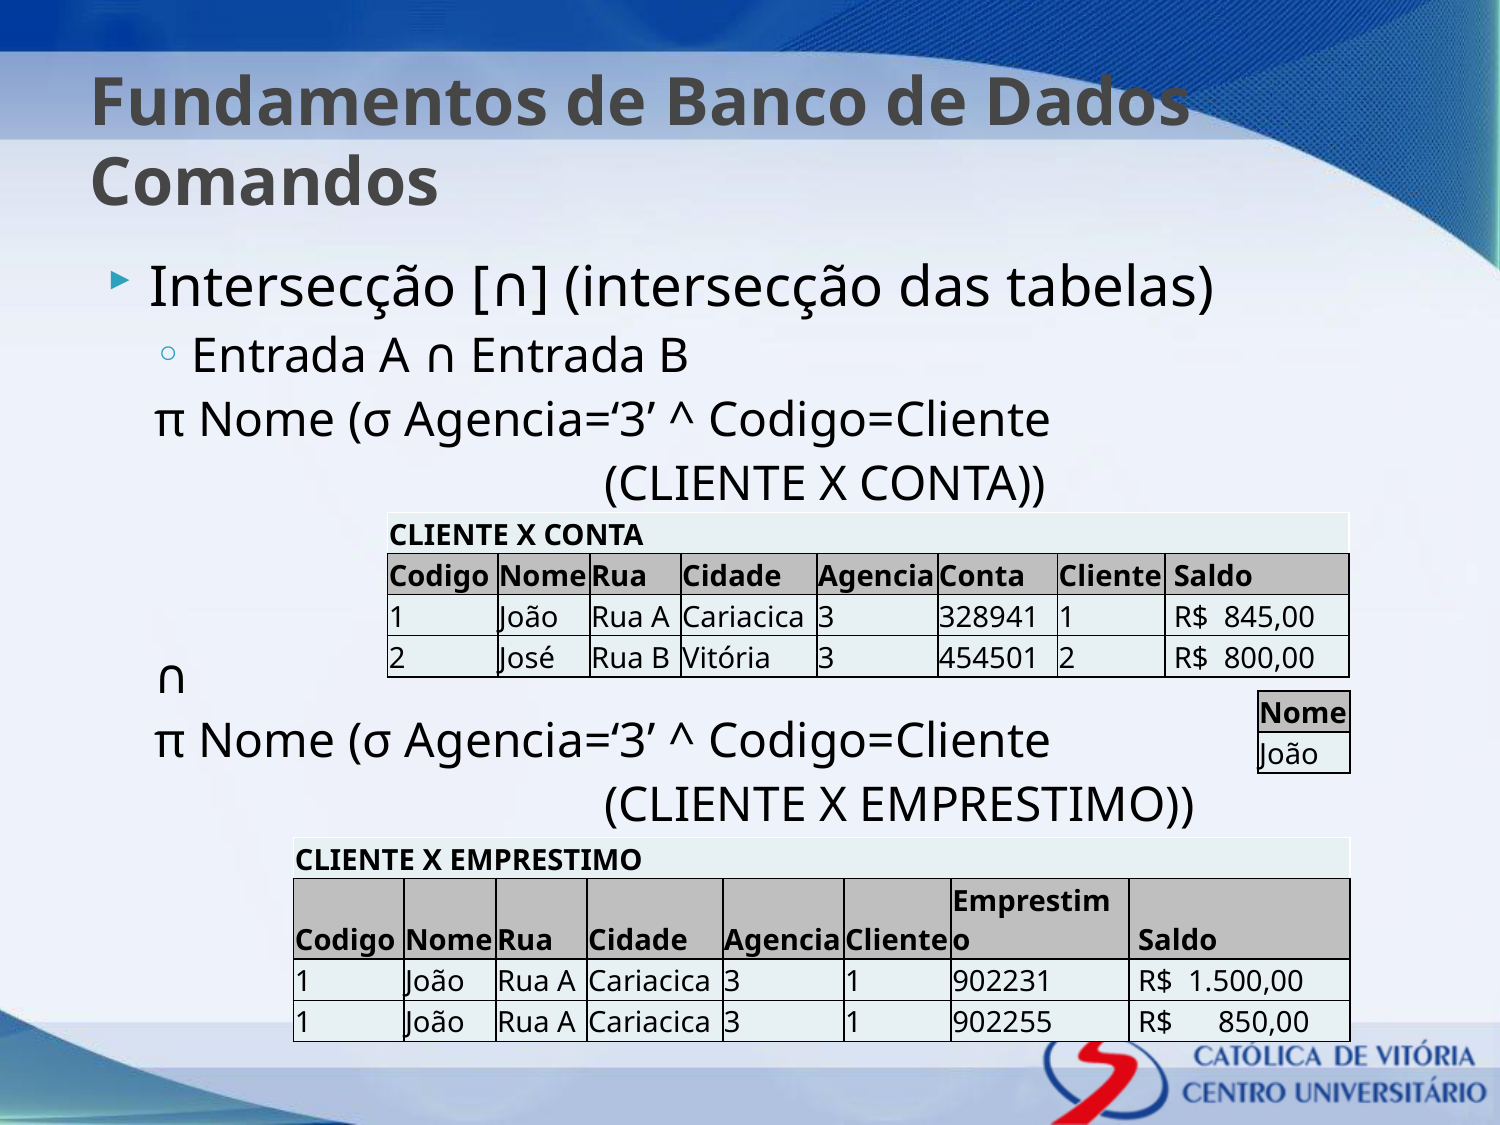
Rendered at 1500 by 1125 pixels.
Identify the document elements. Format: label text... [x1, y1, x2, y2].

table_cell Cliente [845, 879, 950, 958]
table_cell Rua A [497, 1001, 586, 1041]
table_cell Codigo [388, 554, 497, 594]
table_cell Cliente [1058, 554, 1164, 594]
table_cell Agencia [818, 554, 937, 594]
table_cell Rua [497, 879, 586, 958]
table_cell 3 [818, 636, 937, 676]
table_cell Saldo [1130, 879, 1349, 958]
table_cell 1 [845, 960, 950, 1000]
table_cell 2 [388, 636, 497, 676]
table_cell Rua [591, 554, 680, 594]
table_cell Cariacica [588, 1001, 722, 1041]
table_cell José [499, 636, 589, 676]
table_cell R$ 1.500,00 [1130, 960, 1349, 1000]
table_cell Cariacica [682, 595, 816, 635]
table_header CLIENTE X EMPRESTIMO [294, 838, 1349, 878]
table_cell R$ 850,00 [1130, 1001, 1349, 1041]
list Intersecção [∩] (intersecção das tabelas) Entrada A ∩ Entrada B π Nome (σ Agencia=‘3’ ^ Codigo=Cliente (CLIENTE X CONTA)) ∩ π Nome (σ Agencia=‘3’ ^ Codigo=Cliente (CLIENTE X EMPRESTIMO)) [75, 243, 1425, 986]
table_cell Vitória [682, 636, 816, 676]
table_cell 1 [1058, 595, 1164, 635]
table_cell 3 [818, 595, 937, 635]
table_cell 454501 [939, 636, 1057, 676]
table_cell 902255 [952, 1001, 1128, 1041]
table_cell Rua A [497, 960, 586, 1000]
table_cell 1 [294, 960, 403, 1000]
table_cell Agencia [724, 879, 843, 958]
table_cell João [405, 1001, 495, 1041]
table_cell 1 [388, 595, 497, 635]
table_cell 2 [1058, 636, 1164, 676]
table_cell Rua A [591, 595, 680, 635]
table_cell 328941 [939, 595, 1057, 635]
table_cell 902231 [952, 960, 1128, 1000]
table_cell João [1259, 733, 1349, 772]
table_header Nome [1259, 692, 1349, 731]
table_cell 1 [845, 1001, 950, 1041]
table_cell Cidade [682, 554, 816, 594]
table_cell Codigo [294, 879, 403, 958]
table_cell Conta [939, 554, 1057, 594]
table_cell 3 [724, 1001, 843, 1041]
table_cell Saldo [1166, 554, 1348, 594]
table_cell Cidade [588, 879, 722, 958]
table_cell Nome [499, 554, 589, 594]
table_cell 3 [724, 960, 843, 1000]
table_cell João [499, 595, 589, 635]
table_cell R$ 845,00 [1166, 595, 1348, 635]
table_cell R$ 800,00 [1166, 636, 1348, 676]
table_cell Cariacica [588, 960, 722, 1000]
table_cell 1 [294, 1001, 403, 1041]
table_cell Nome [405, 879, 495, 958]
table_header CLIENTE X CONTA [388, 513, 1348, 553]
table_cell Emprestimo [952, 879, 1128, 958]
table_cell Rua B [591, 636, 680, 676]
title Fundamentos de Banco de Dados Comandos [75, 45, 1425, 233]
picture [0, 0, 1500, 1125]
table_cell João [405, 960, 495, 1000]
